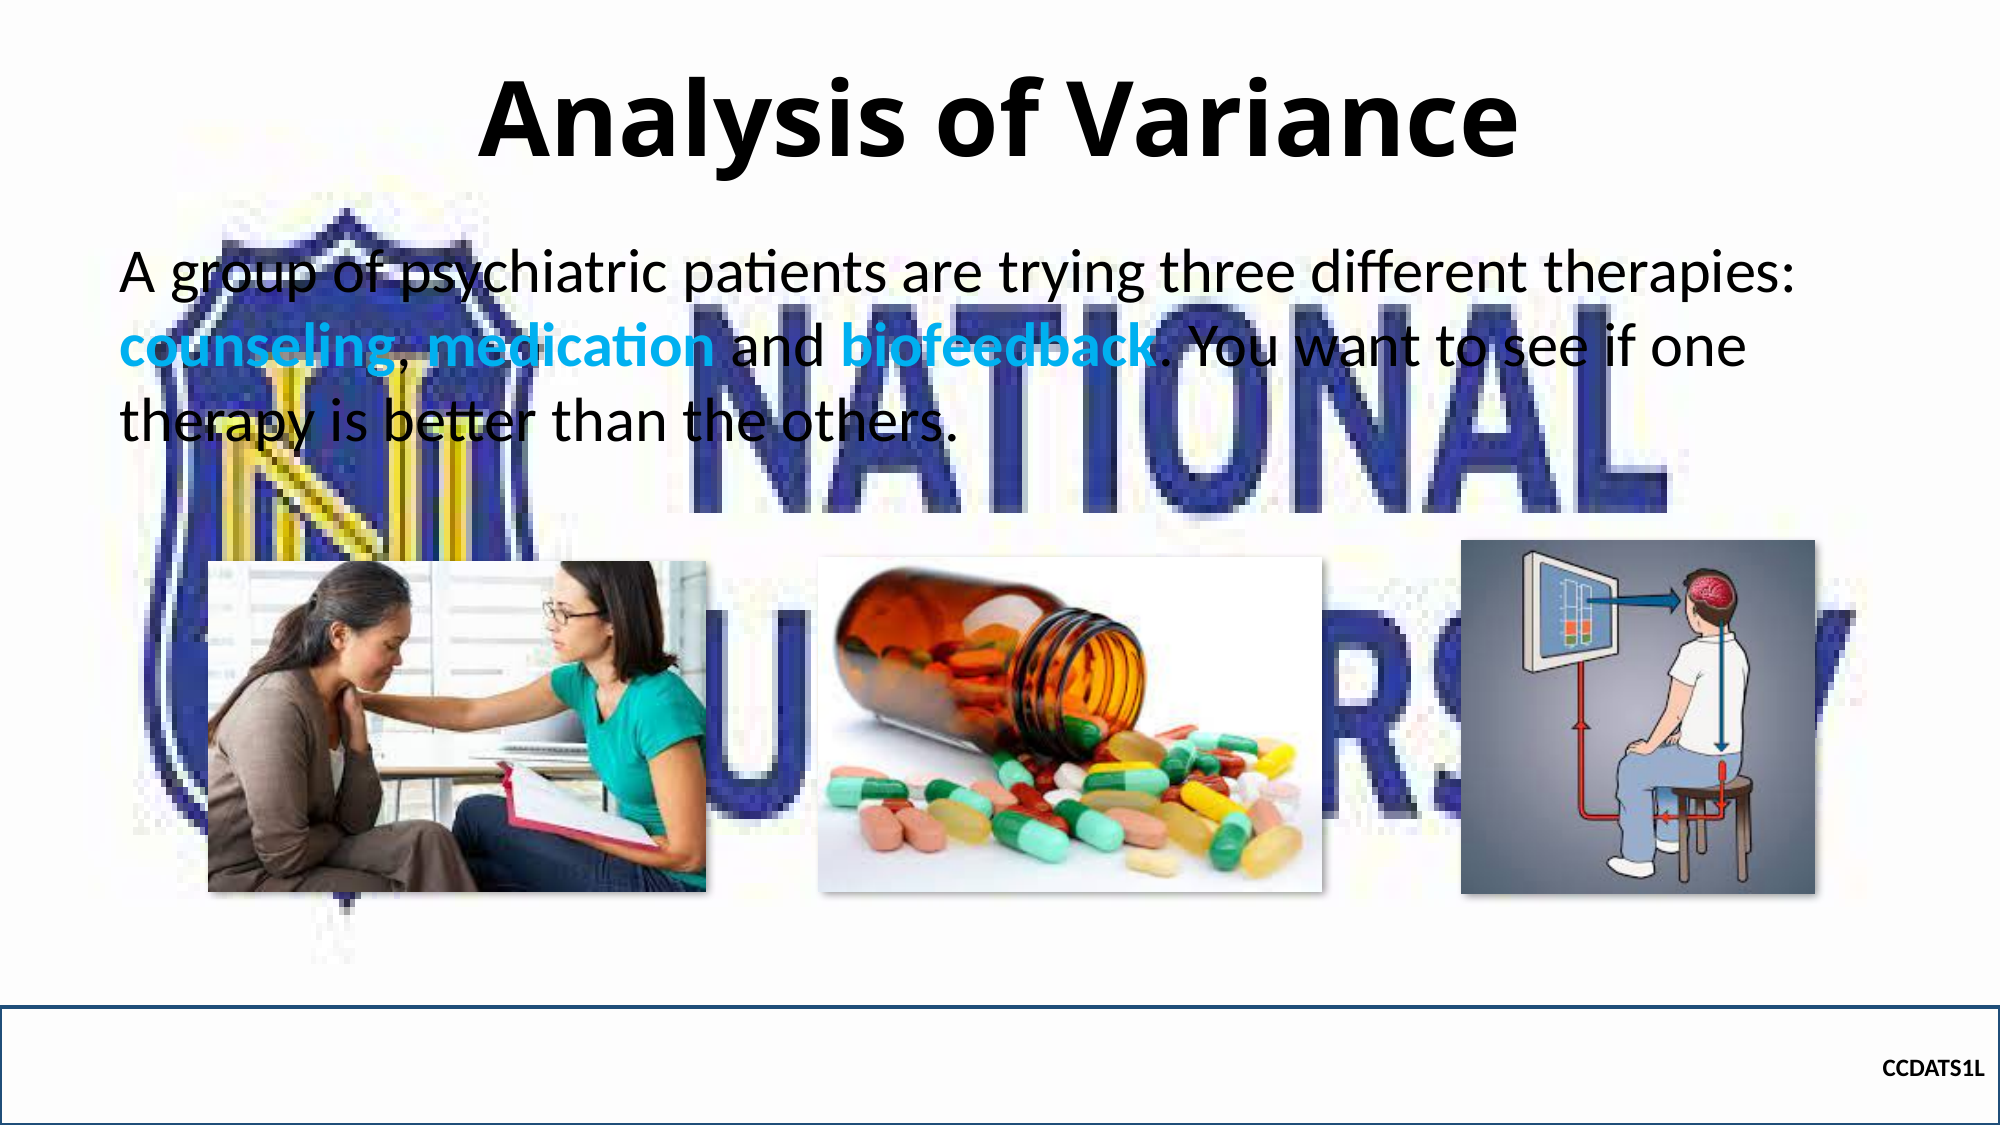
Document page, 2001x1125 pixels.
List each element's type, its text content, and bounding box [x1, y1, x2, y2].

footer CCDATS1L [0, 1007, 2000, 1125]
text_box [249, 537, 1750, 953]
title Analysis of Variance [185, 68, 1815, 187]
text_box A group of psychiatric patients are trying three different therapies: counseling, medication and biofeedback. You want to see if one therapy is better than the others. [104, 222, 1895, 537]
picture [0, 0, 2000, 1007]
